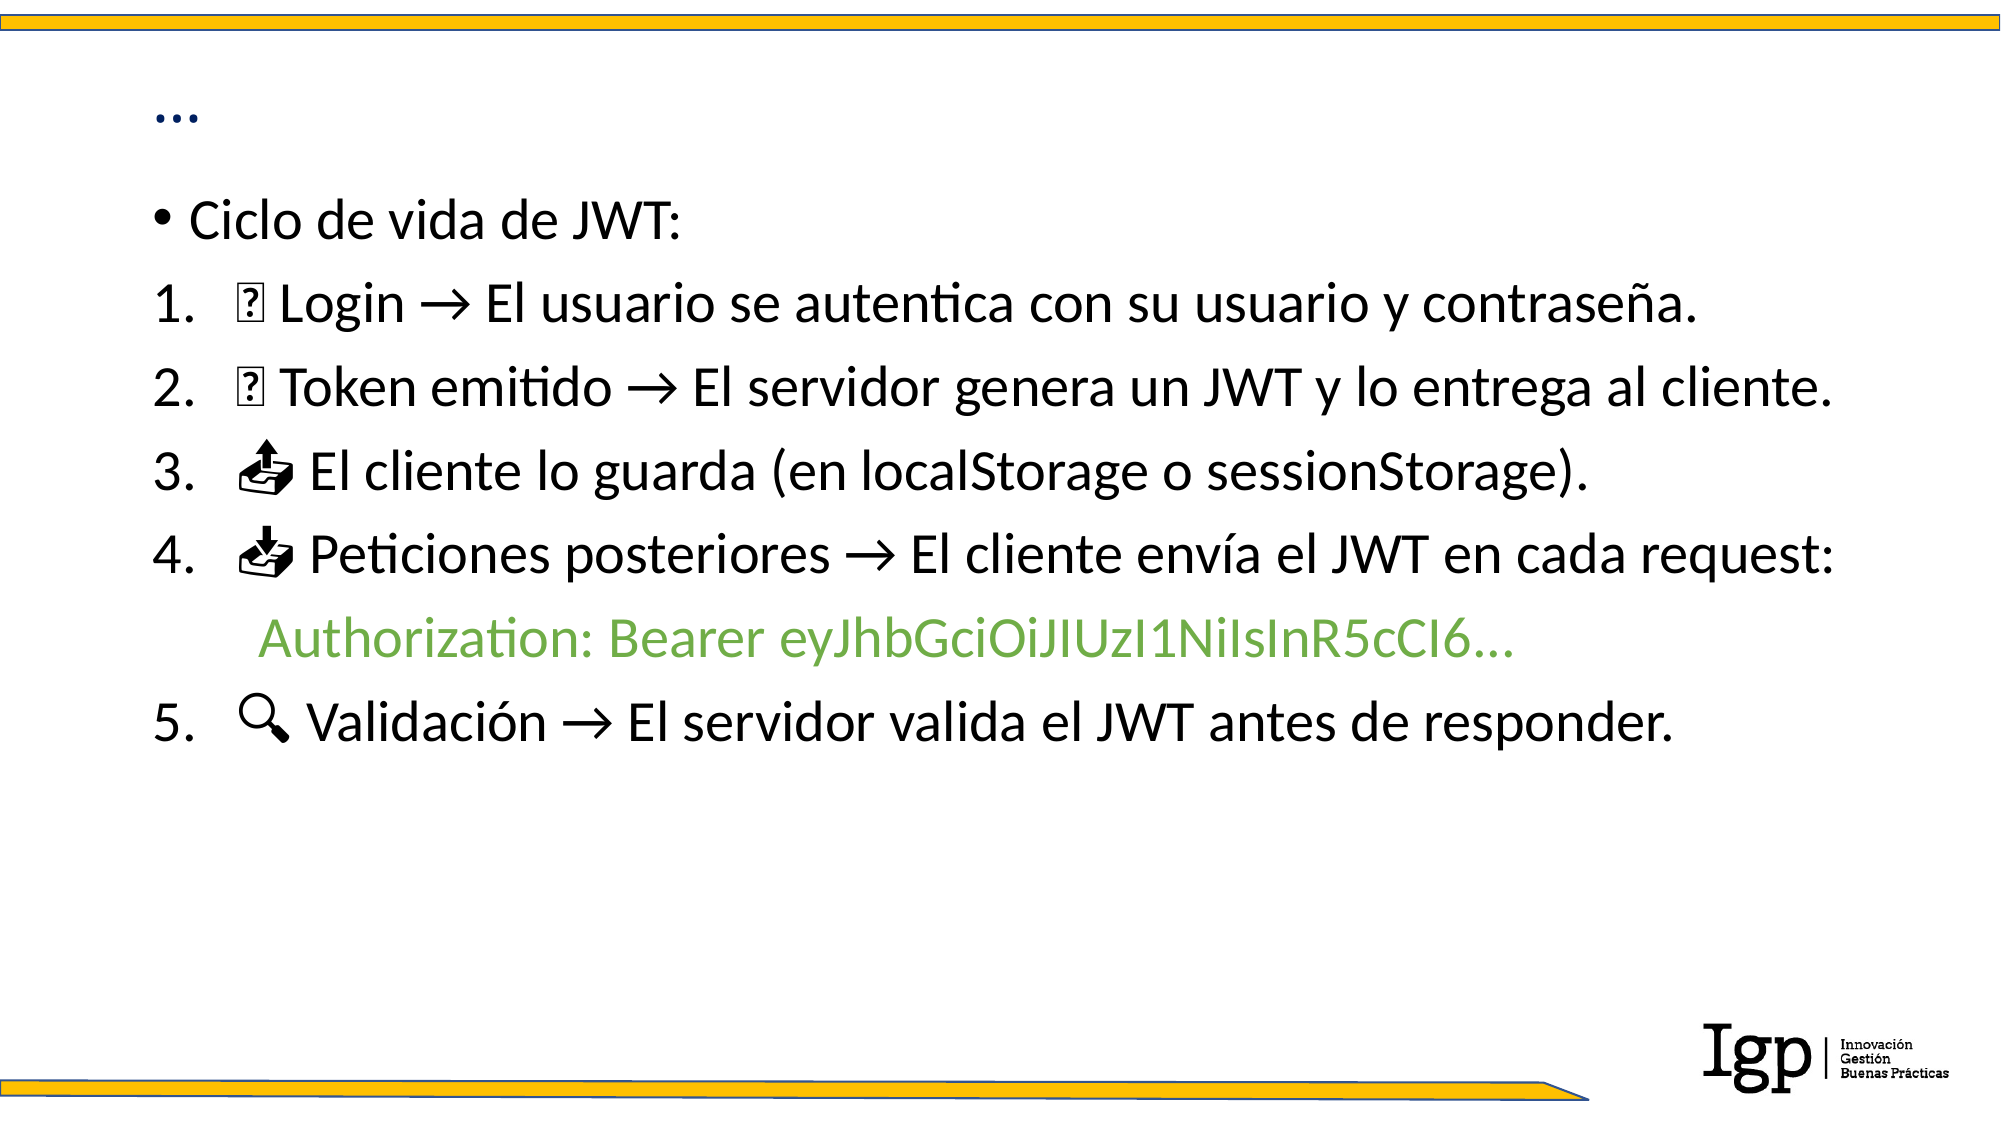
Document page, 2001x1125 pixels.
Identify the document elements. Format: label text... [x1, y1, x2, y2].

picture [1693, 1016, 1964, 1101]
title … [137, 59, 1863, 144]
list Ciclo de vida de JWT: 🔐 Login → El usuario se autentica con su usuario y contraseña. 🎫 Token emitido → El servidor genera un JWT y lo entrega al cliente. 📤 El cliente lo guarda (en localStorage o sessionStorage). 📥 Peticiones posteriores → El cliente envía el JWT en cada request: Authorization: Bearer eyJhbGciOiJIUzI1NiIsInR5cCI6... 🔍 Validación → El servidor valida el JWT antes de responder. [137, 181, 1863, 1014]
